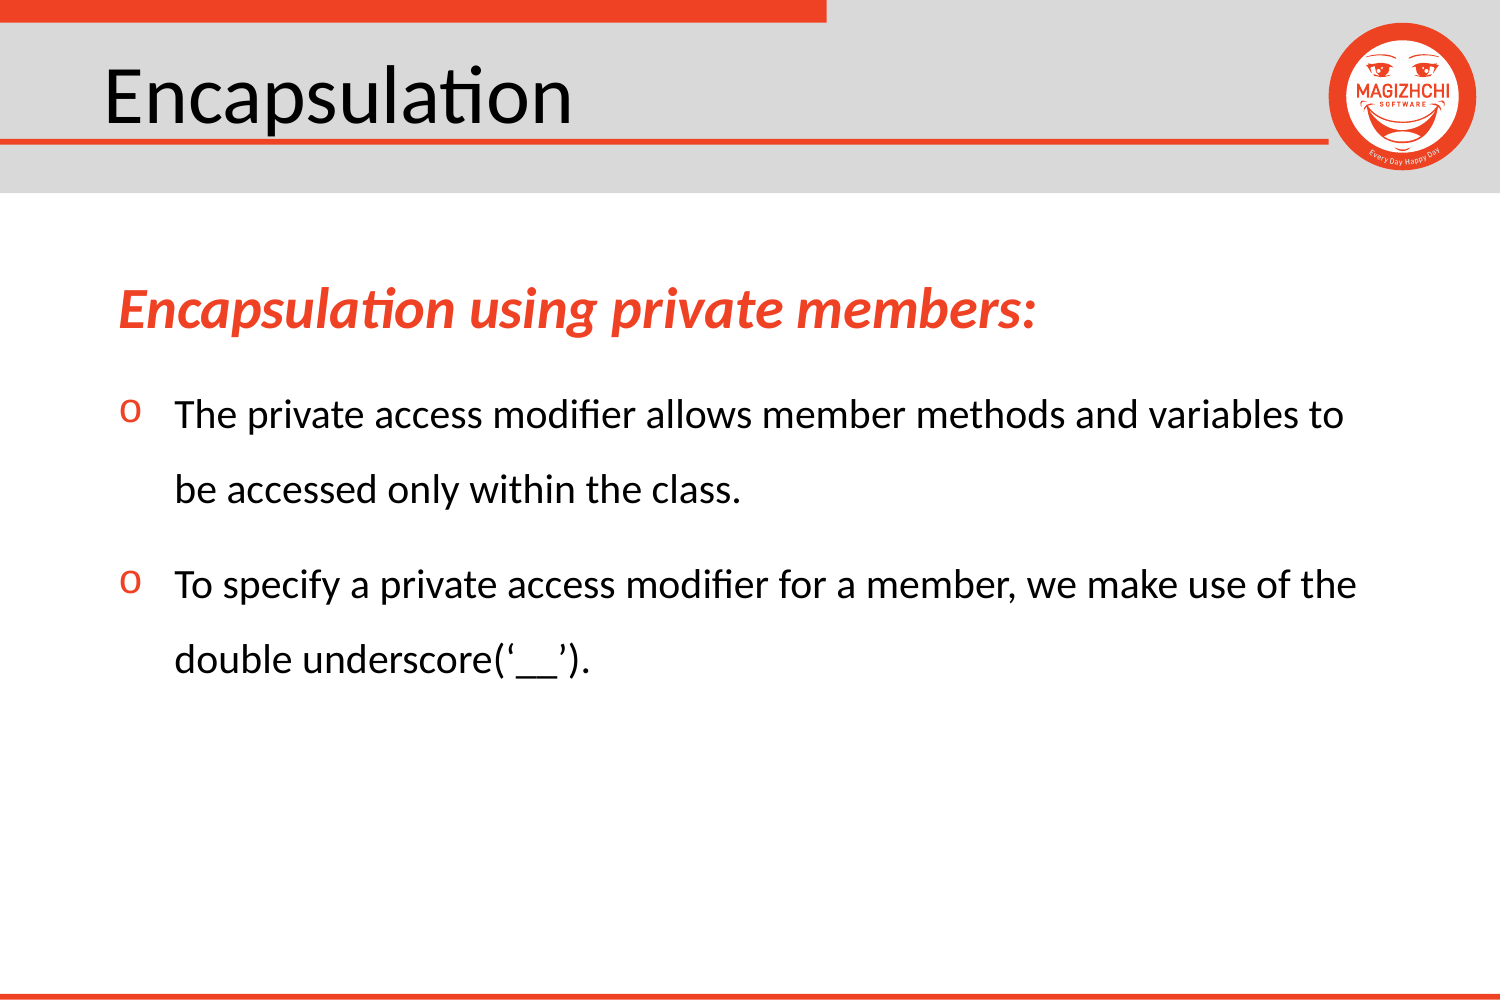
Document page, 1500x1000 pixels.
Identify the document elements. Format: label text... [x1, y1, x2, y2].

list Encapsulation using private members: The private access modifier allows member methods and variables to be accessed only within the class. To specify a private access modifier for a member, we make use of the double underscore(‘__’). [103, 228, 1397, 863]
title Encapsulation [88, 53, 1418, 140]
